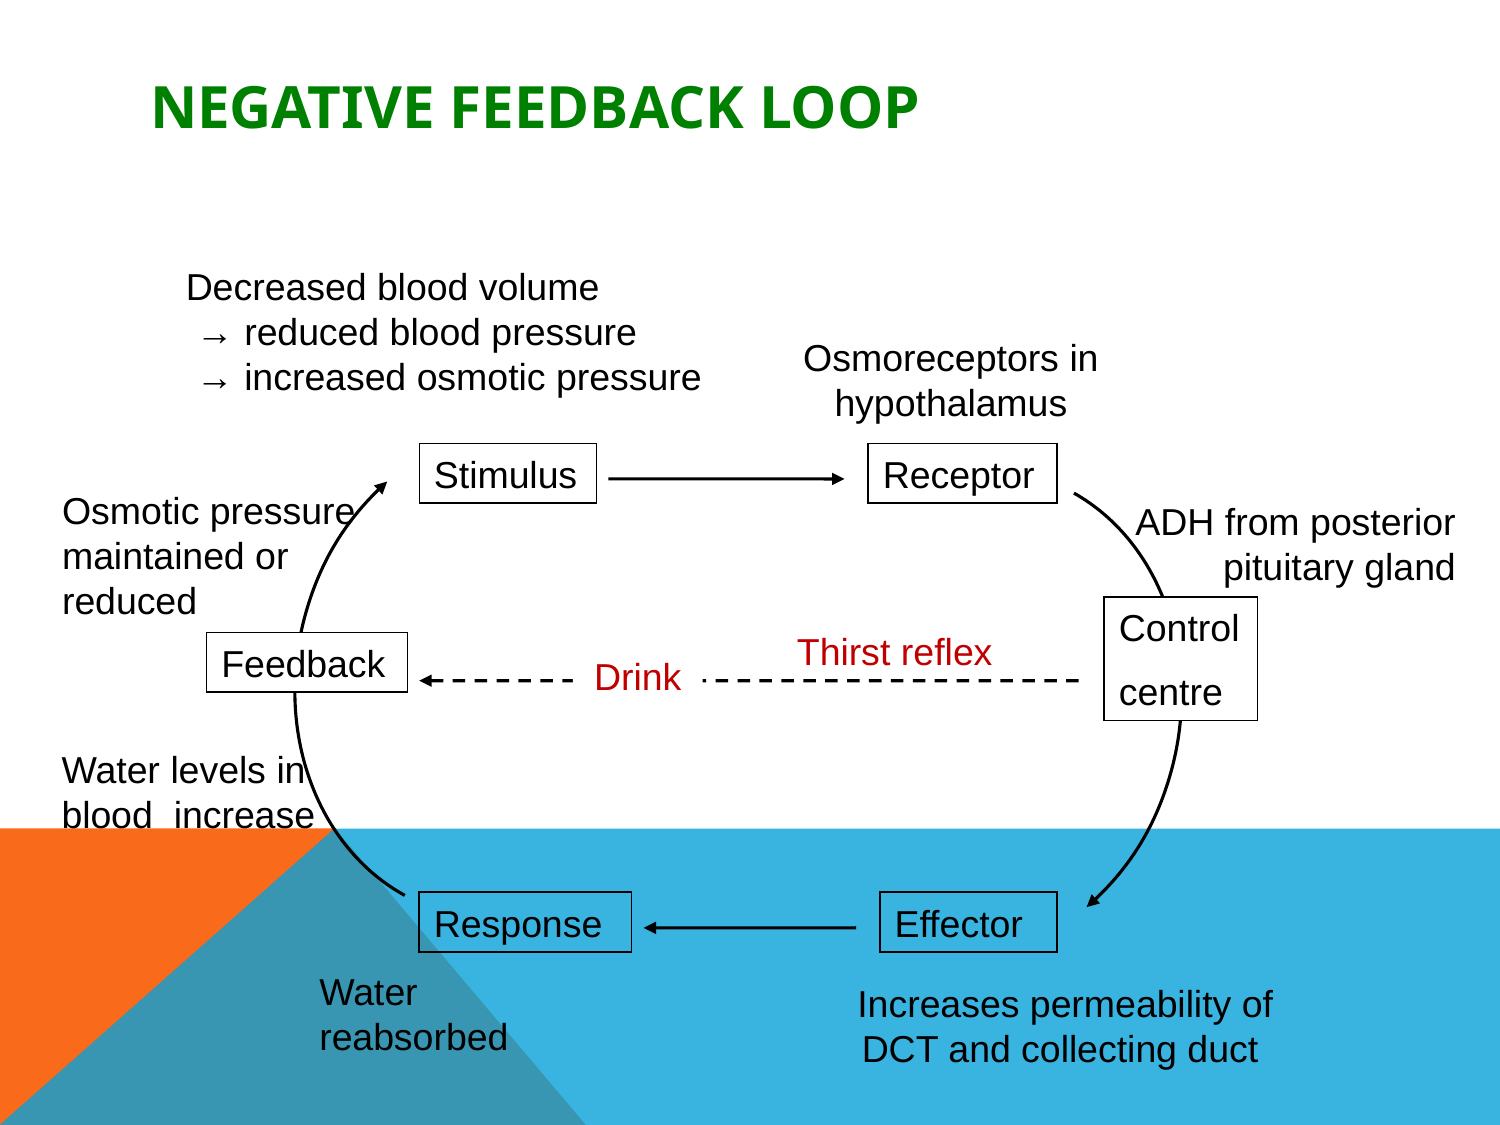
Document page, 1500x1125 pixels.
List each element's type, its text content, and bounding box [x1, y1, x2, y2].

text_box Drink [572, 645, 703, 705]
text_box Water reabsorbed [304, 960, 630, 1066]
text_box Osmotic pressure maintained or reduced [47, 479, 373, 630]
text_box Control centre [1104, 597, 1258, 721]
text_box [419, 674, 437, 687]
text_box [966, 493, 1181, 908]
text_box Water levels in blood increase [46, 738, 372, 843]
text_box Osmoreceptors in hypothalamus [738, 326, 1164, 431]
title Negative feedback loop [135, 60, 1369, 150]
text_box ADH from posterior pituitary gland [1116, 490, 1471, 641]
list [64, 175, 1415, 1020]
text_box Thirst reflex [708, 620, 1081, 681]
text_box Receptor [868, 443, 1058, 504]
text_box Increases permeability of DCT and collecting duct [820, 972, 1311, 1078]
text_box [643, 921, 857, 935]
text_box Decreased blood volume → reduced blood pressure → increased osmotic pressure [171, 255, 786, 406]
text_box Stimulus [419, 443, 597, 504]
text_box Feedback [206, 632, 408, 693]
text_box Effector [879, 892, 1058, 952]
text_box [608, 472, 845, 486]
text_box [294, 481, 510, 896]
text_box Response [419, 892, 632, 952]
